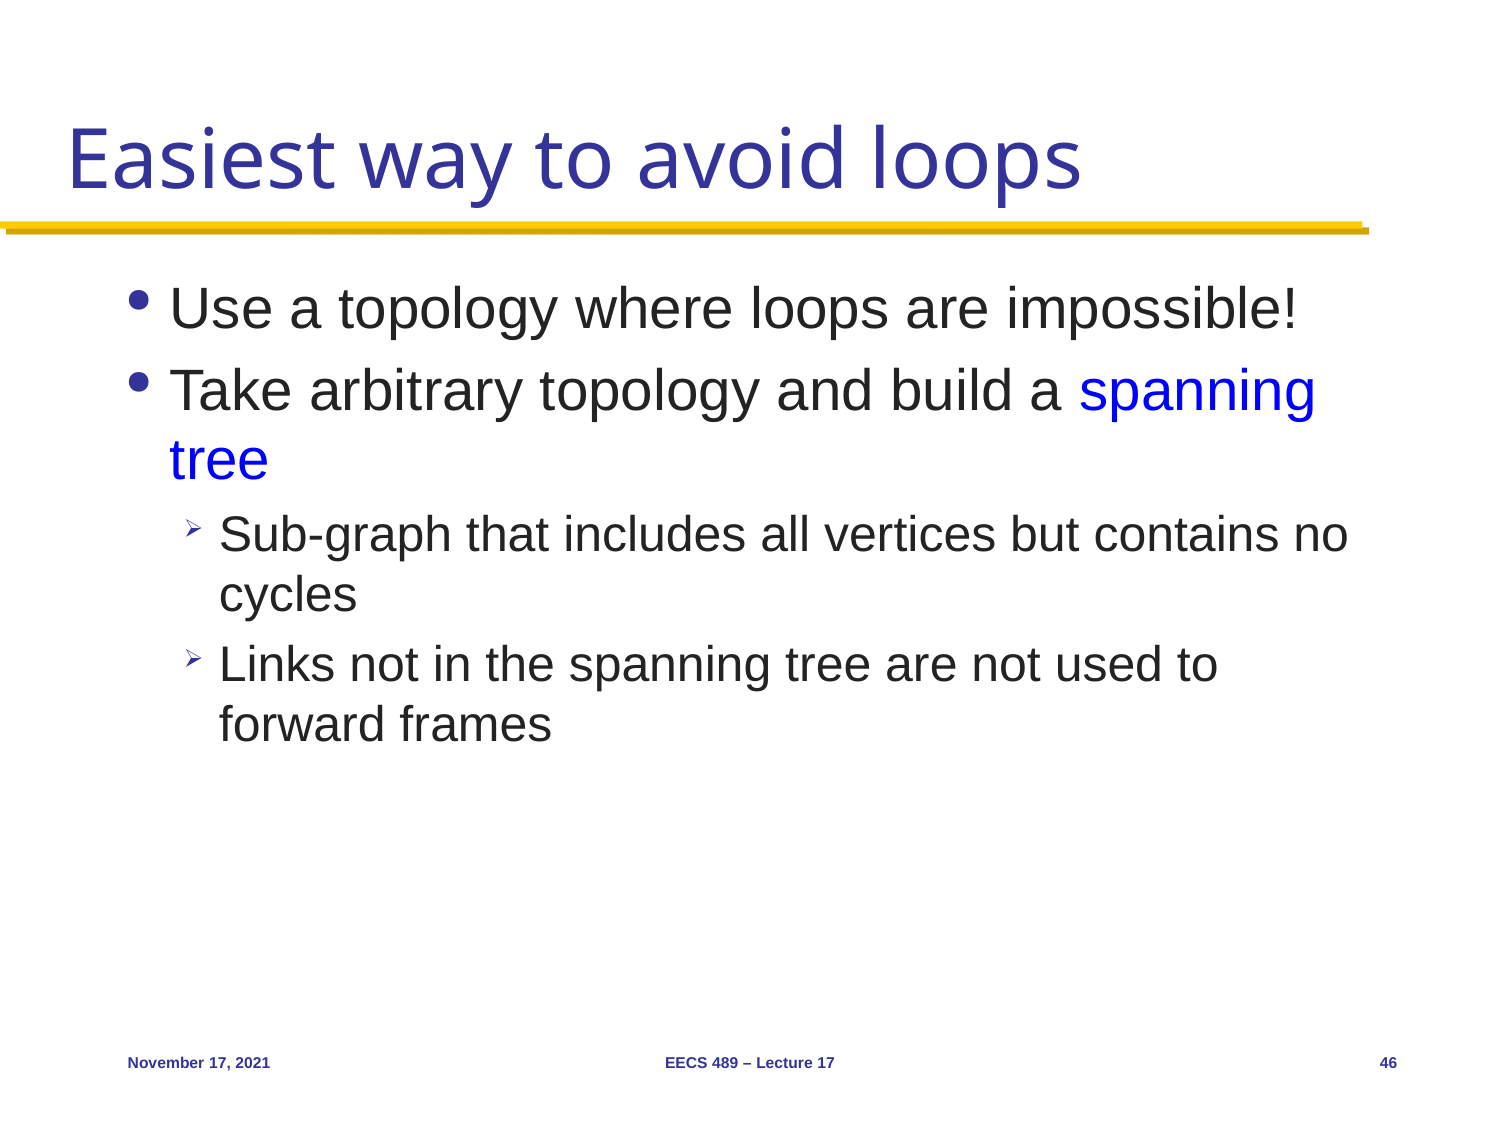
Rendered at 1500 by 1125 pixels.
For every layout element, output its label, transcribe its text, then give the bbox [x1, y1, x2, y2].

list Use a topology where loops are impossible! Take arbitrary topology and build a spanning tree Sub-graph that includes all vertices but contains no cycles Links not in the spanning tree are not used to forward frames [112, 262, 1413, 988]
slide_number 46 [1312, 1024, 1413, 1101]
footer EECS 489 – Lecture 17 [512, 1024, 988, 1101]
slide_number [112, 1024, 426, 1101]
title Easiest way to avoid loops [49, 24, 1451, 213]
